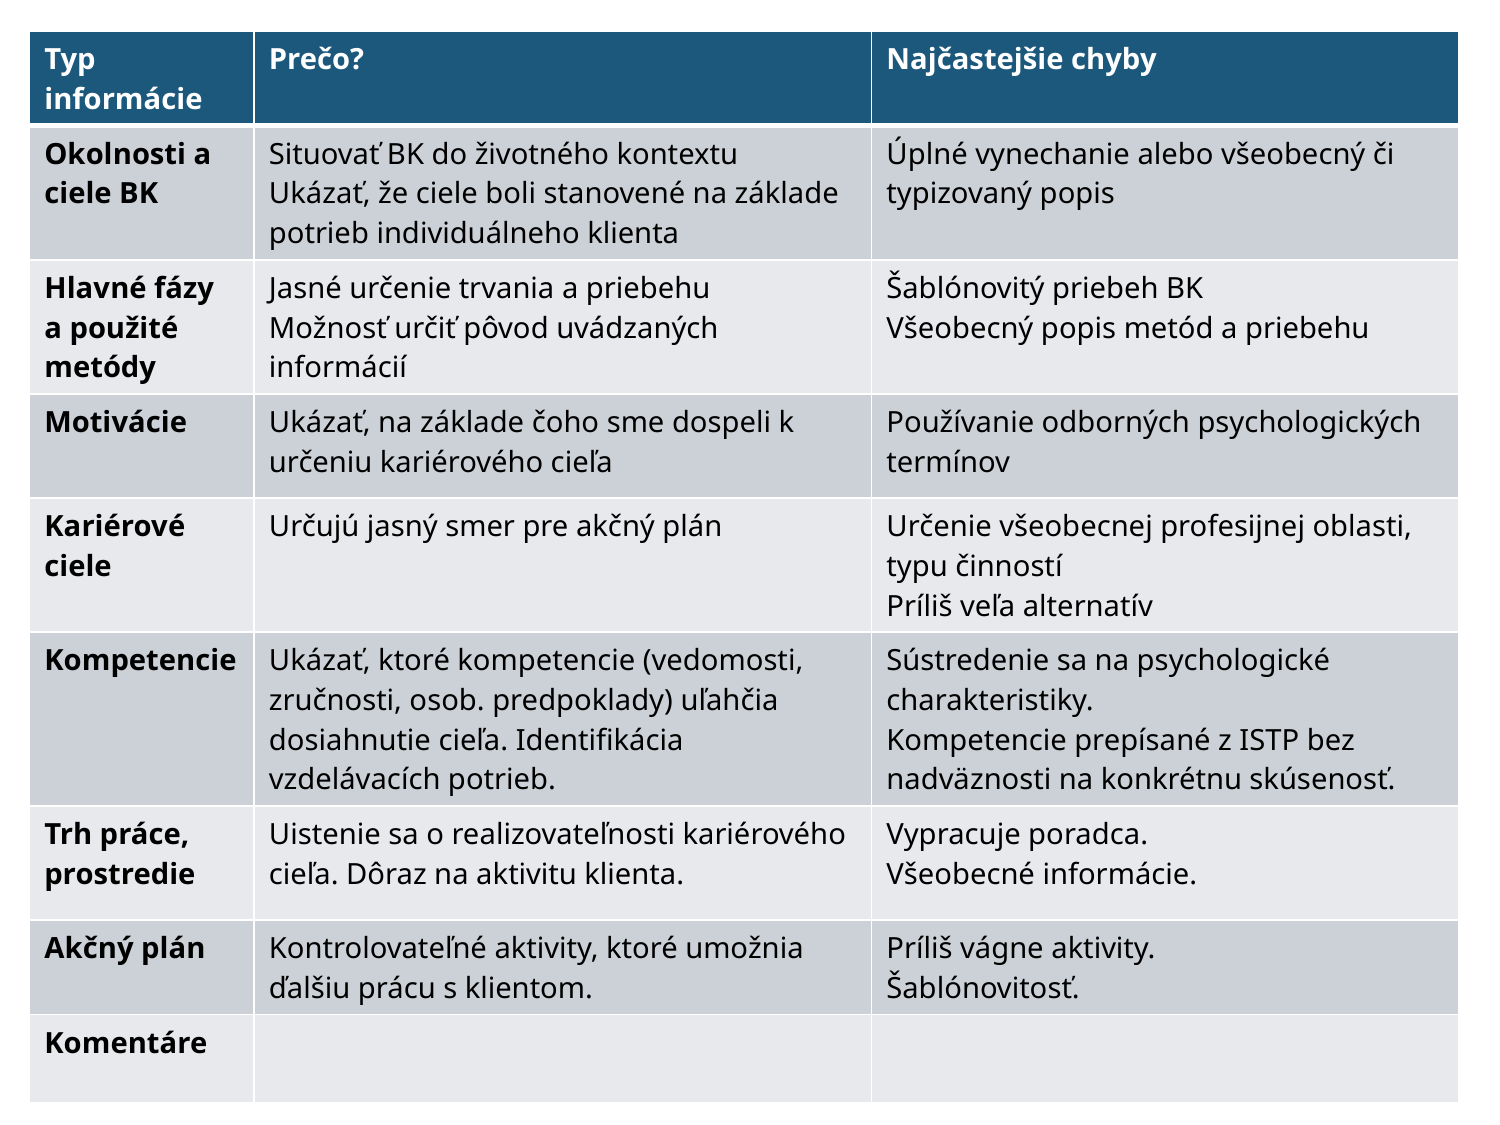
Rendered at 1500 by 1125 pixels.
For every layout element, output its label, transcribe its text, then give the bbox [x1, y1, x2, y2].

table_header Prečo? [255, 32, 871, 123]
table_cell Hlavné fázy a použité metódy [30, 261, 253, 393]
table_cell Kompetencie [30, 633, 253, 805]
table_cell Motivácie [30, 395, 253, 497]
table_cell Uistenie sa o realizovateľnosti kariérového cieľa. Dôraz na aktivitu klienta. [255, 807, 871, 919]
table_cell Trh práce, prostredie [30, 807, 253, 919]
table_cell Okolnosti a ciele BK [30, 128, 253, 259]
table_header Najčastejšie chyby [872, 32, 1458, 123]
table_cell Určenie všeobecnej profesijnej oblasti, typu činností Príliš veľa alternatív [872, 499, 1458, 631]
table_cell Vypracuje poradca. Všeobecné informácie. [872, 807, 1458, 919]
table_cell Šablónovitý priebeh BK Všeobecný popis metód a priebehu [872, 261, 1458, 393]
table_cell Akčný plán [30, 921, 253, 1014]
table_cell Ukázať, na základe čoho sme dospeli k určeniu kariérového cieľa [255, 395, 871, 497]
table_cell [872, 1015, 1458, 1102]
table_cell Určujú jasný smer pre akčný plán [255, 499, 871, 631]
table_cell Úplné vynechanie alebo všeobecný či typizovaný popis [872, 128, 1458, 259]
table_cell Príliš vágne aktivity. Šablónovitosť. [872, 921, 1458, 1014]
table_cell Komentáre [30, 1015, 253, 1102]
table_cell Kontrolovateľné aktivity, ktoré umožnia ďalšiu prácu s klientom. [255, 921, 871, 1014]
table_cell Situovať BK do životného kontextu Ukázať, že ciele boli stanovené na základe potrieb individuálneho klienta [255, 128, 871, 259]
table_cell Ukázať, ktoré kompetencie (vedomosti, zručnosti, osob. predpoklady) uľahčia dosiahnutie cieľa. Identifikácia vzdelávacích potrieb. [255, 633, 871, 805]
table_cell [255, 1015, 871, 1102]
table_header Typ informácie [30, 32, 253, 123]
table_cell Kariérové ciele [30, 499, 253, 631]
table_cell Sústredenie sa na psychologické charakteristiky. Kompetencie prepísané z ISTP bez nadväznosti na konkrétnu skúsenosť. [872, 633, 1458, 805]
table_cell Jasné určenie trvania a priebehu Možnosť určiť pôvod uvádzaných informácií [255, 261, 871, 393]
table_cell Používanie odborných psychologických termínov [872, 395, 1458, 497]
